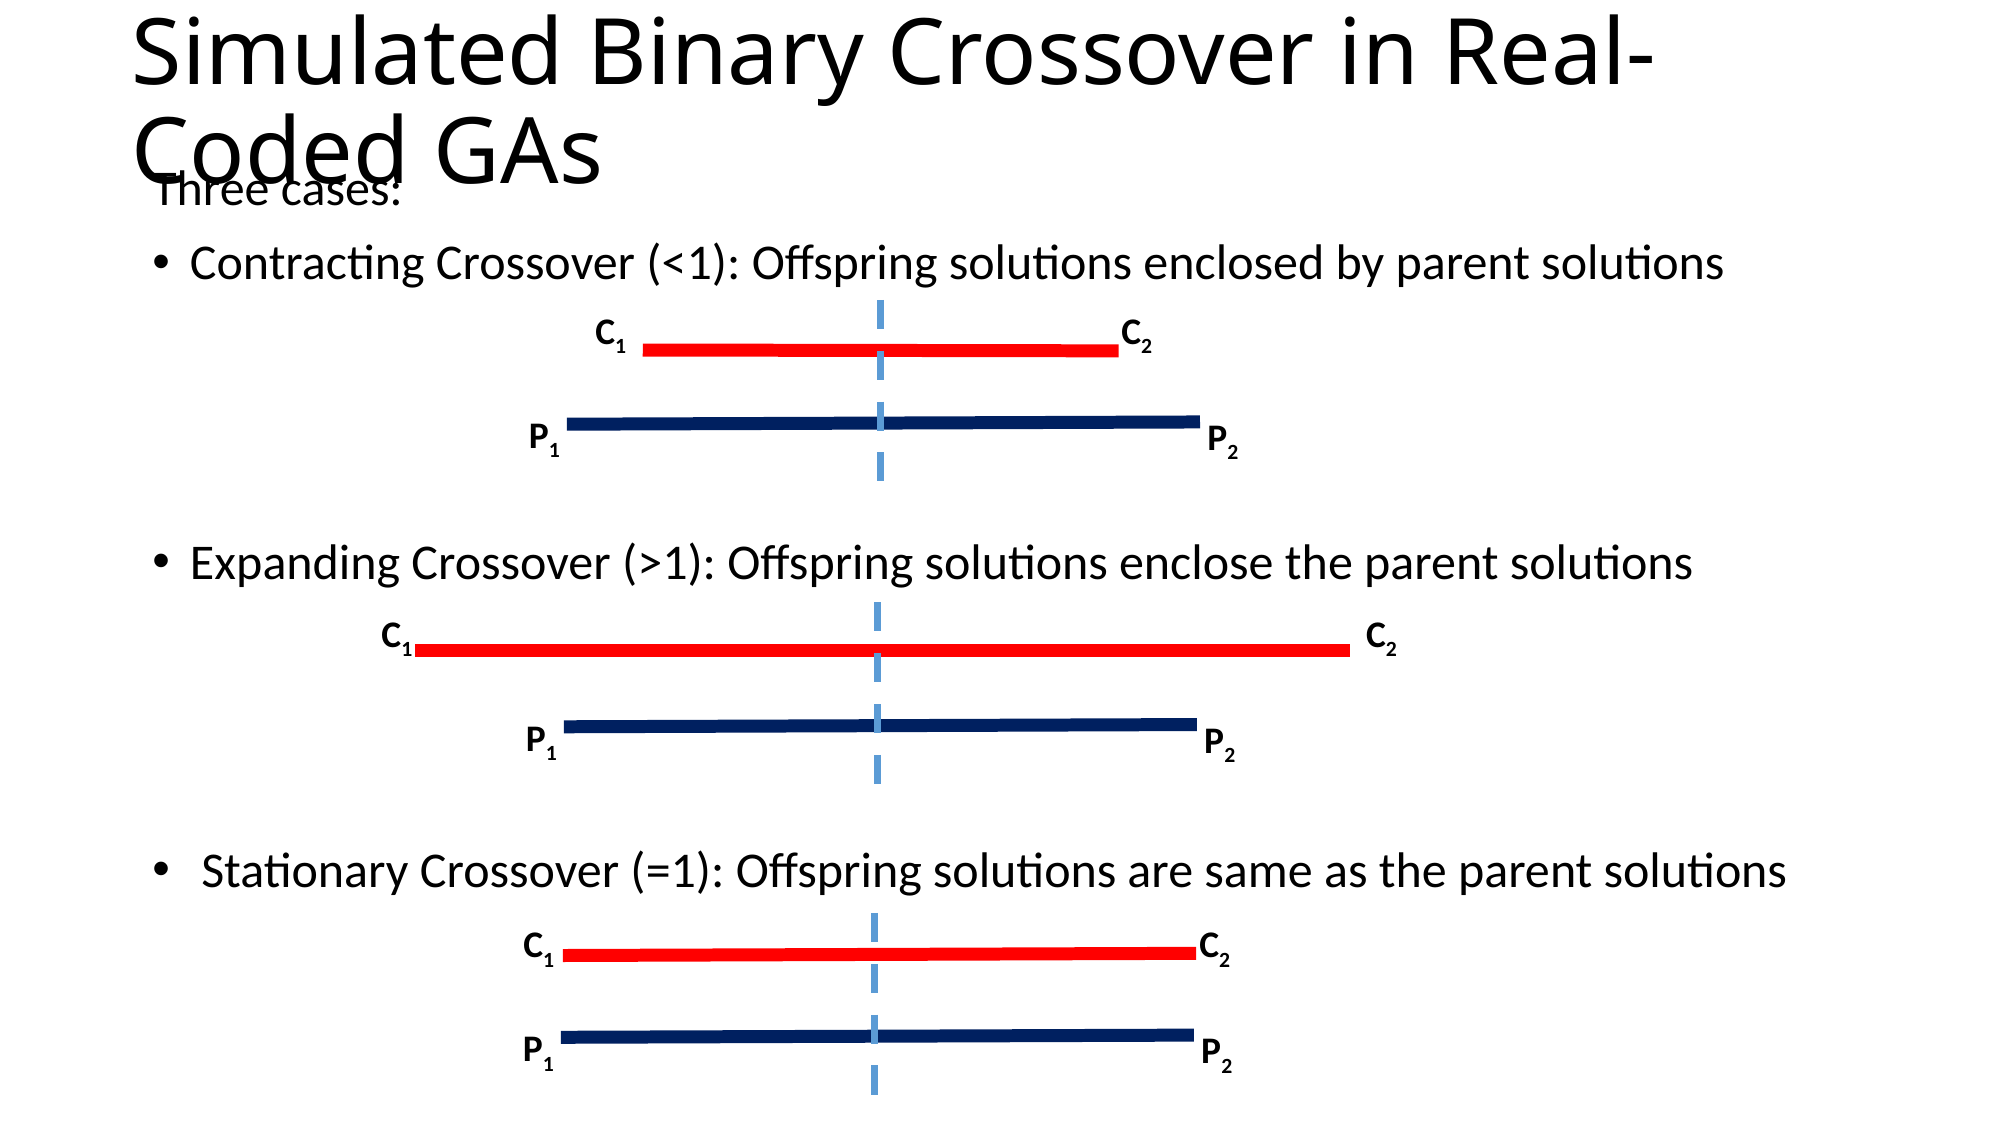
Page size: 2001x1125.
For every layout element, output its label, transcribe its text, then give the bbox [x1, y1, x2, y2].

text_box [512, 299, 1255, 499]
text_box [365, 602, 1414, 801]
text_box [506, 912, 1249, 1112]
text_box Simulated Binary Crossover in Real-Coded GAs [116, 0, 1884, 214]
